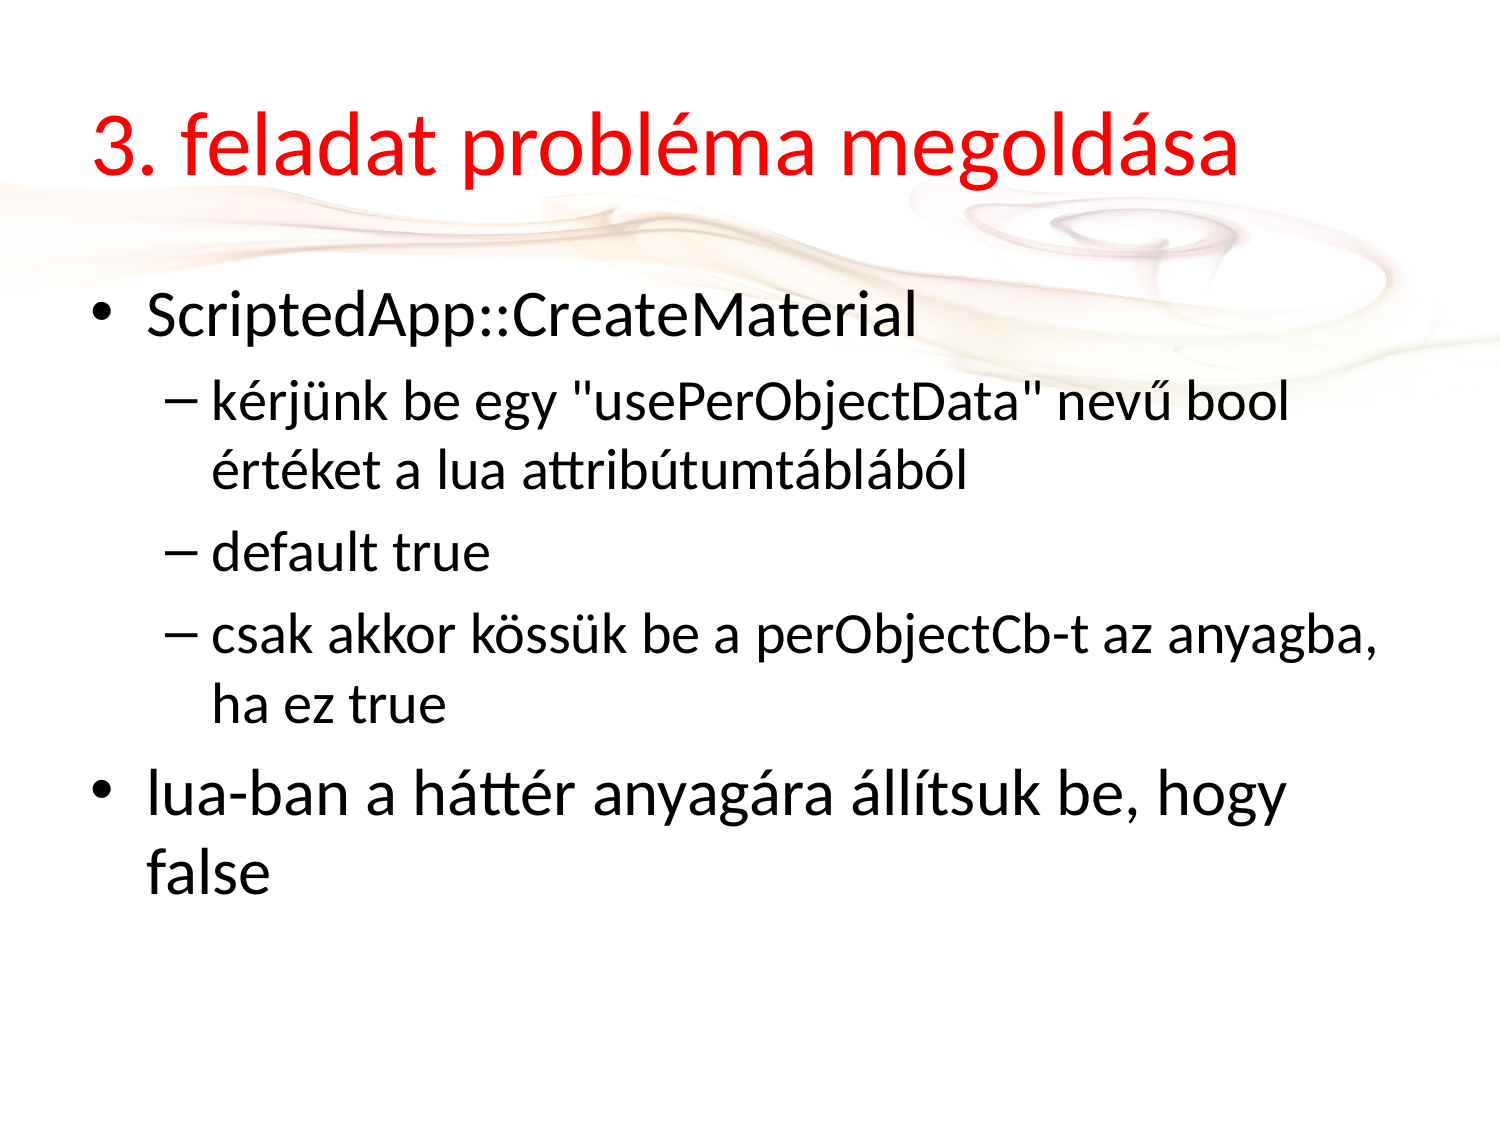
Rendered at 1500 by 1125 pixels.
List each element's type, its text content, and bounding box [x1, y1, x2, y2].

title 3. feladat probléma megoldása [75, 45, 1425, 233]
list ScriptedApp::CreateMaterial kérjünk be egy "usePerObjectData" nevű bool értéket a lua attribútumtáblából default true csak akkor kössük be a perObjectCb-t az anyagba, ha ez true lua-ban a háttér anyagára állítsuk be, hogy false [75, 262, 1425, 1100]
